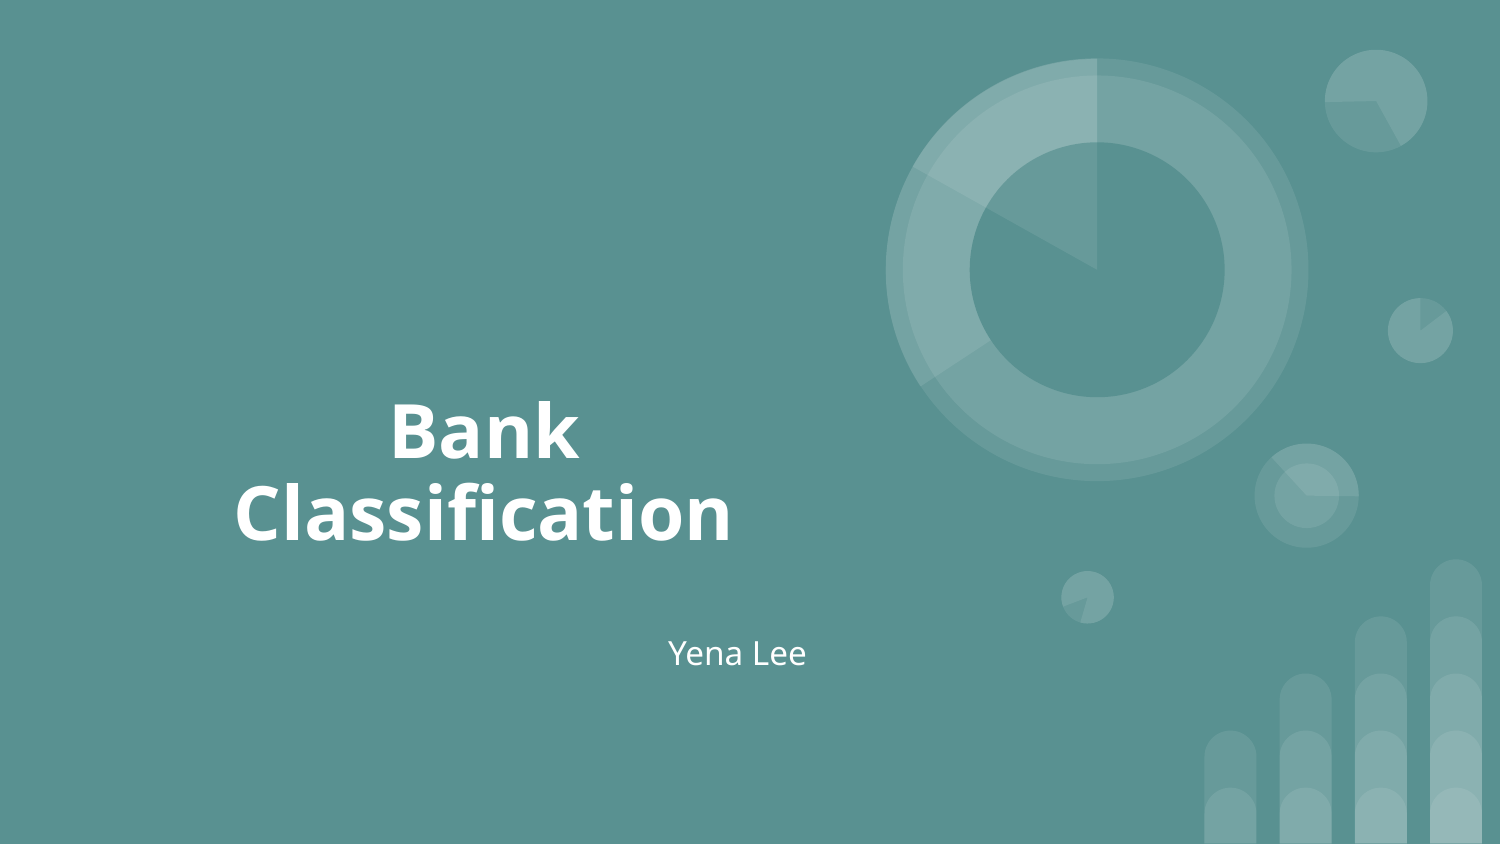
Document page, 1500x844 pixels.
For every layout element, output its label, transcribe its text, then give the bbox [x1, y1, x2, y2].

subtitle Yena Lee [169, 619, 1306, 710]
title Bank Classification [135, 264, 834, 572]
